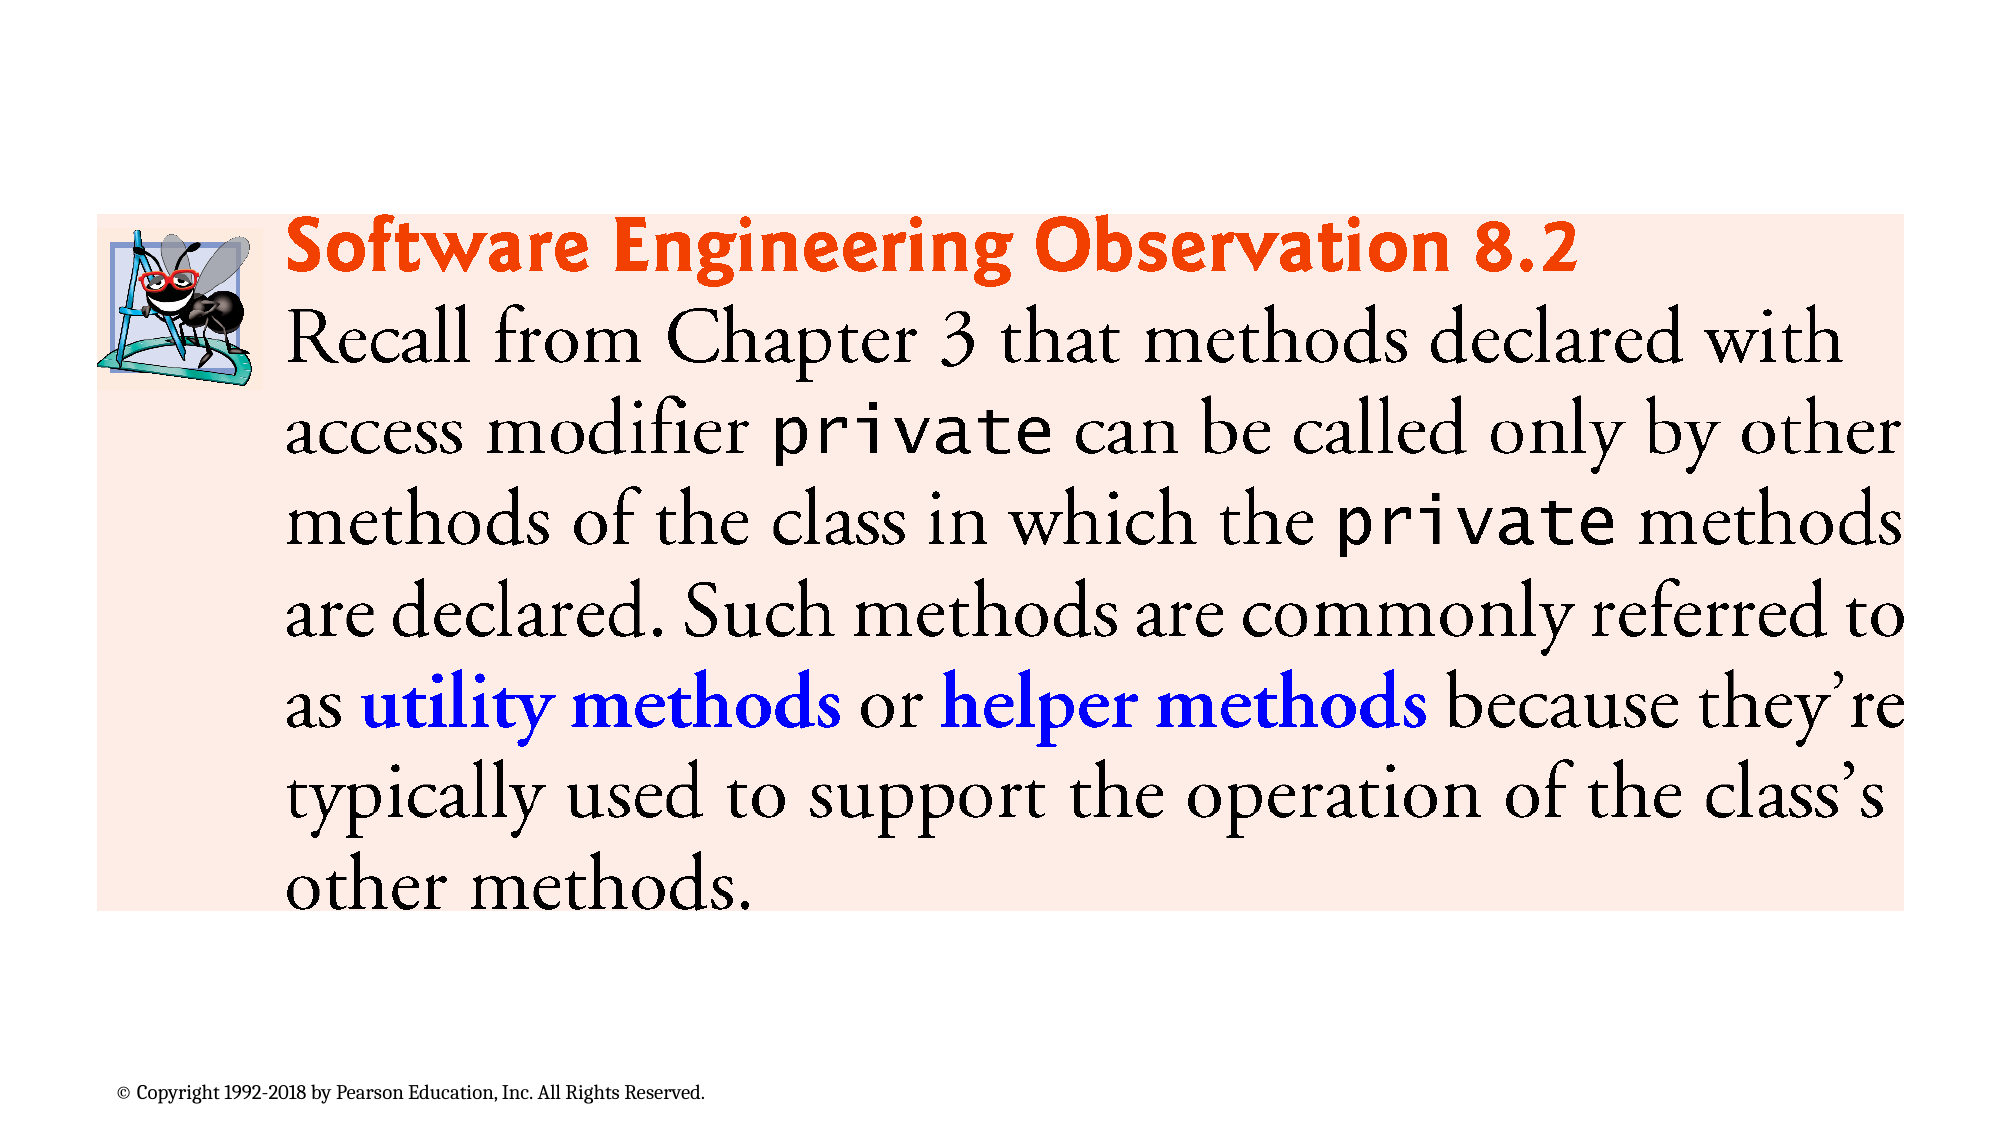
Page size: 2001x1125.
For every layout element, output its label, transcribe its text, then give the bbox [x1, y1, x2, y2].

footer © Copyright 1992-2018 by Pearson Education, Inc. All Rights Reserved. [99, 1051, 1473, 1112]
picture [0, 117, 2000, 1007]
